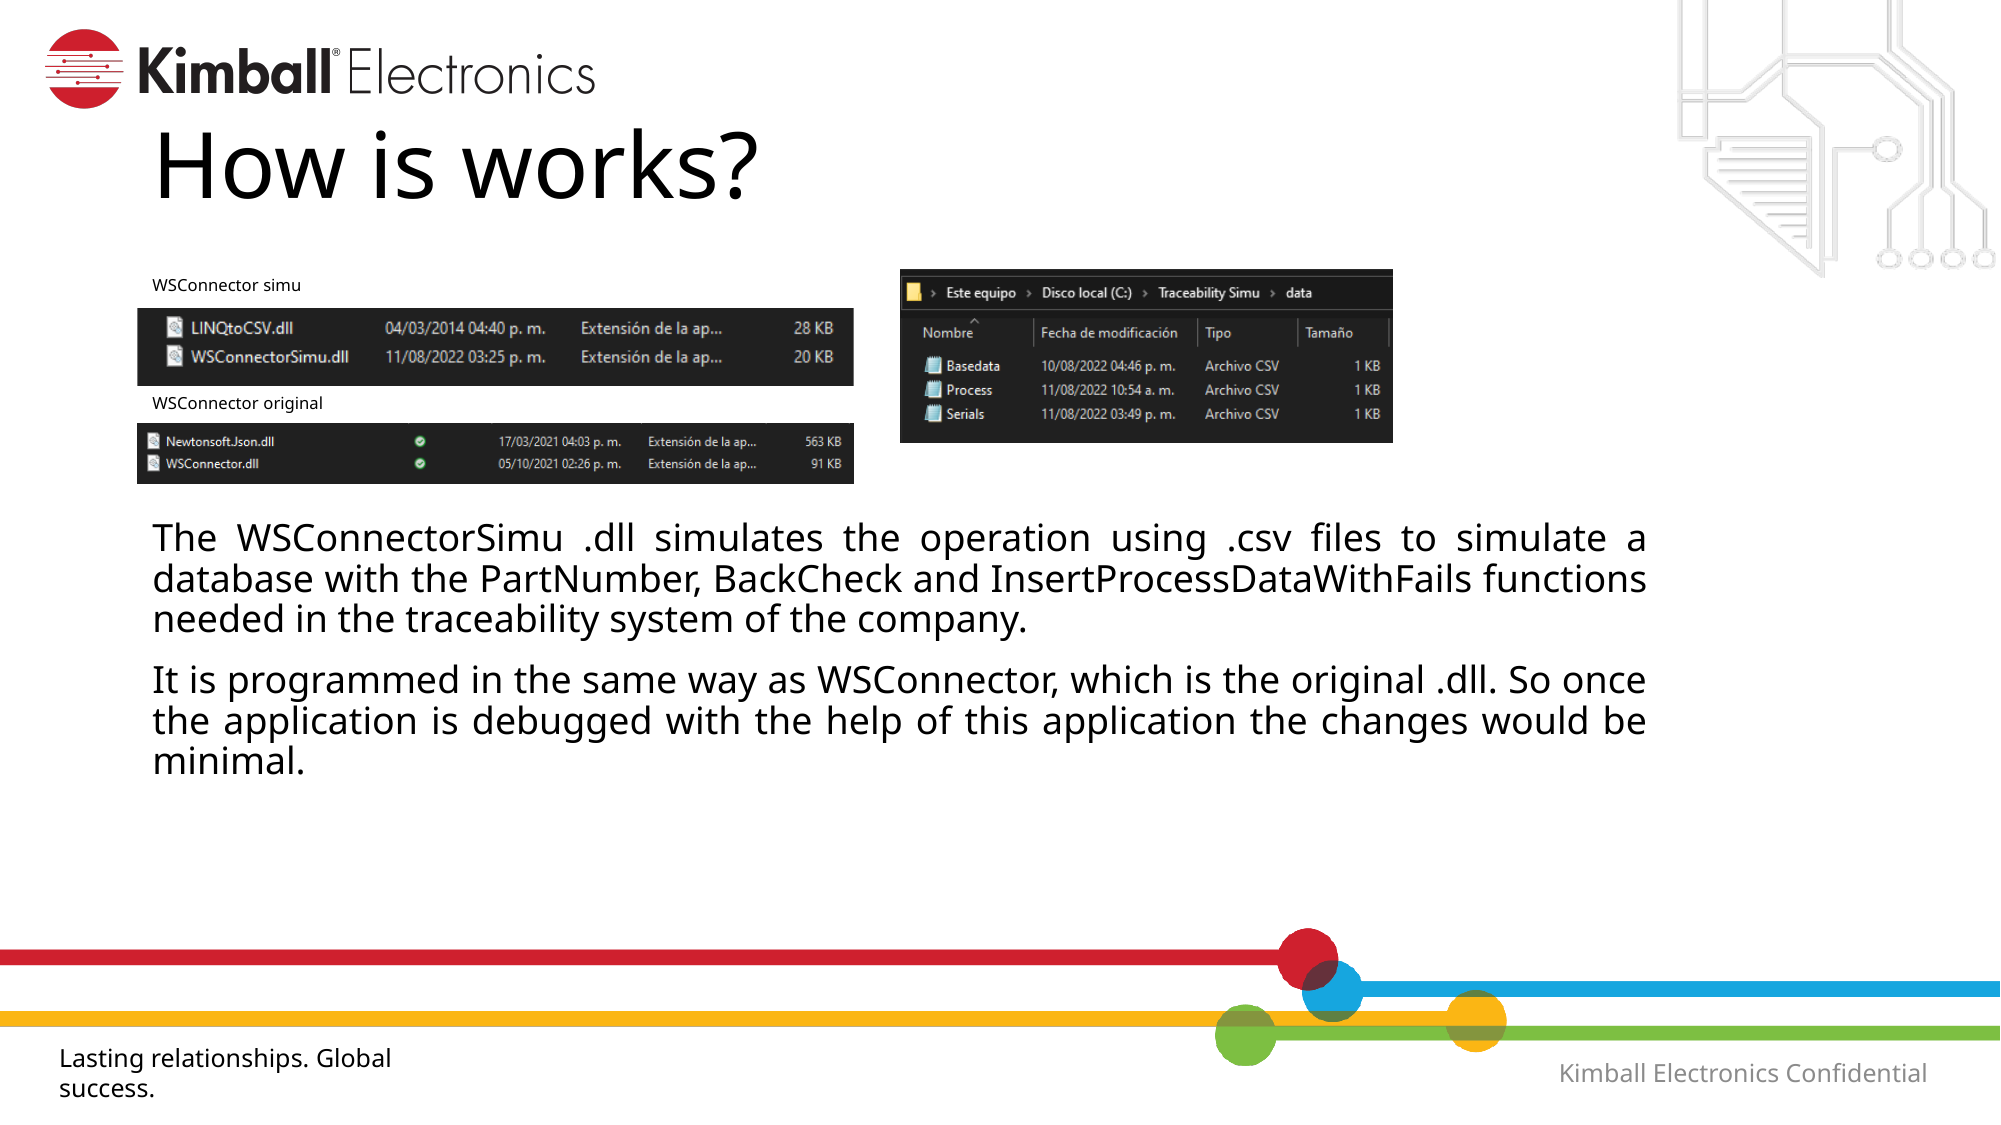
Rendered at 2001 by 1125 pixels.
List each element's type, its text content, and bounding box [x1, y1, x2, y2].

picture [1677, 0, 1996, 277]
picture [359, 1055, 367, 1065]
text_box WSConnector original [137, 387, 508, 421]
title How is works? [137, 59, 1863, 278]
picture [214, 1055, 221, 1065]
picture [229, 1055, 236, 1066]
picture [257, 1055, 264, 1066]
text_box The WSConnectorSimu .dll simulates the operation using .csv files to simulate a database with the PartNumber, BackCheck and InsertProcessDataWithFails functions needed in the traceability system of the company. It is programmed in the same way as WSConnector, which is the original .dll. So once the application is debugged with the help of this application the changes would be minimal. [137, 511, 1664, 813]
picture [344, 1055, 351, 1065]
text_box WSConnector simu [137, 269, 508, 303]
picture [137, 423, 854, 484]
picture [117, 1055, 124, 1066]
picture [0, 0, 641, 138]
picture [900, 269, 1393, 443]
picture [133, 1055, 140, 1065]
picture [137, 308, 854, 386]
picture [279, 1055, 287, 1065]
picture [0, 928, 2000, 1066]
